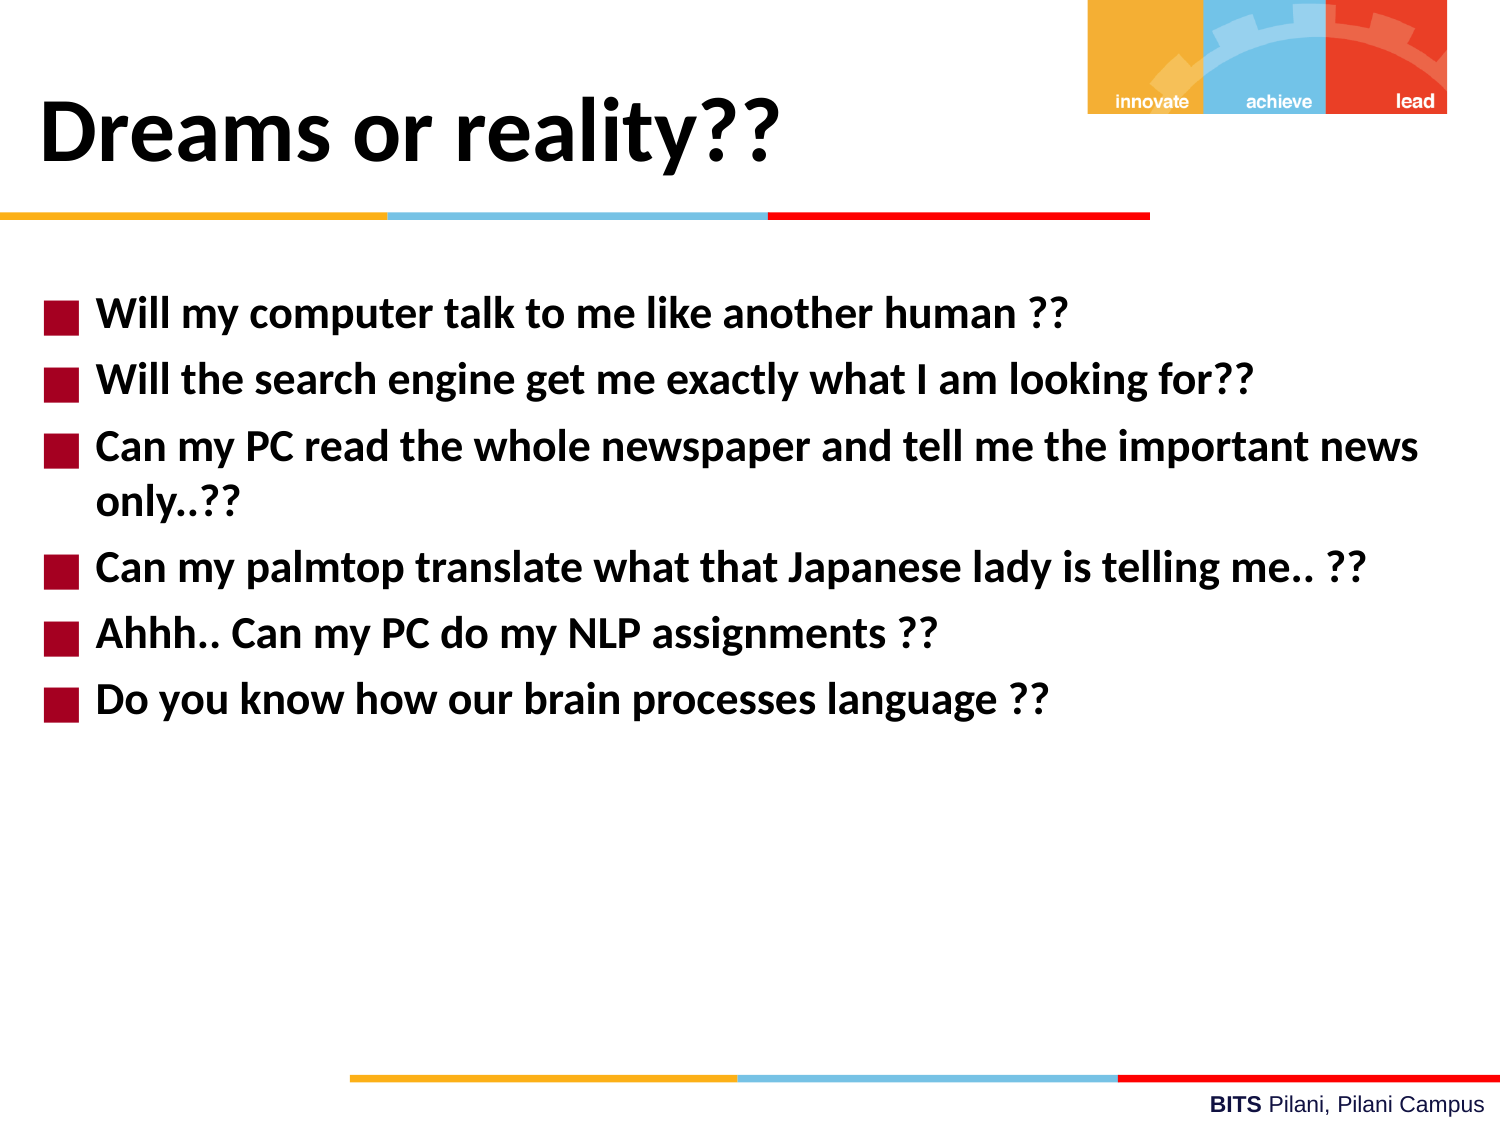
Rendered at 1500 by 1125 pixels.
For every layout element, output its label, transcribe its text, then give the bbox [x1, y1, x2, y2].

list Will my computer talk to me like another human ?? Will the search engine get me exactly what I am looking for?? Can my PC read the whole newspaper and tell me the important news only..?? Can my palmtop translate what that Japanese lady is telling me.. ?? Ahhh.. Can my PC do my NLP assignments ?? Do you know how our brain processes language ?? [24, 275, 1500, 1075]
title Dreams or reality?? [24, 62, 1238, 225]
picture [1087, 0, 1448, 114]
